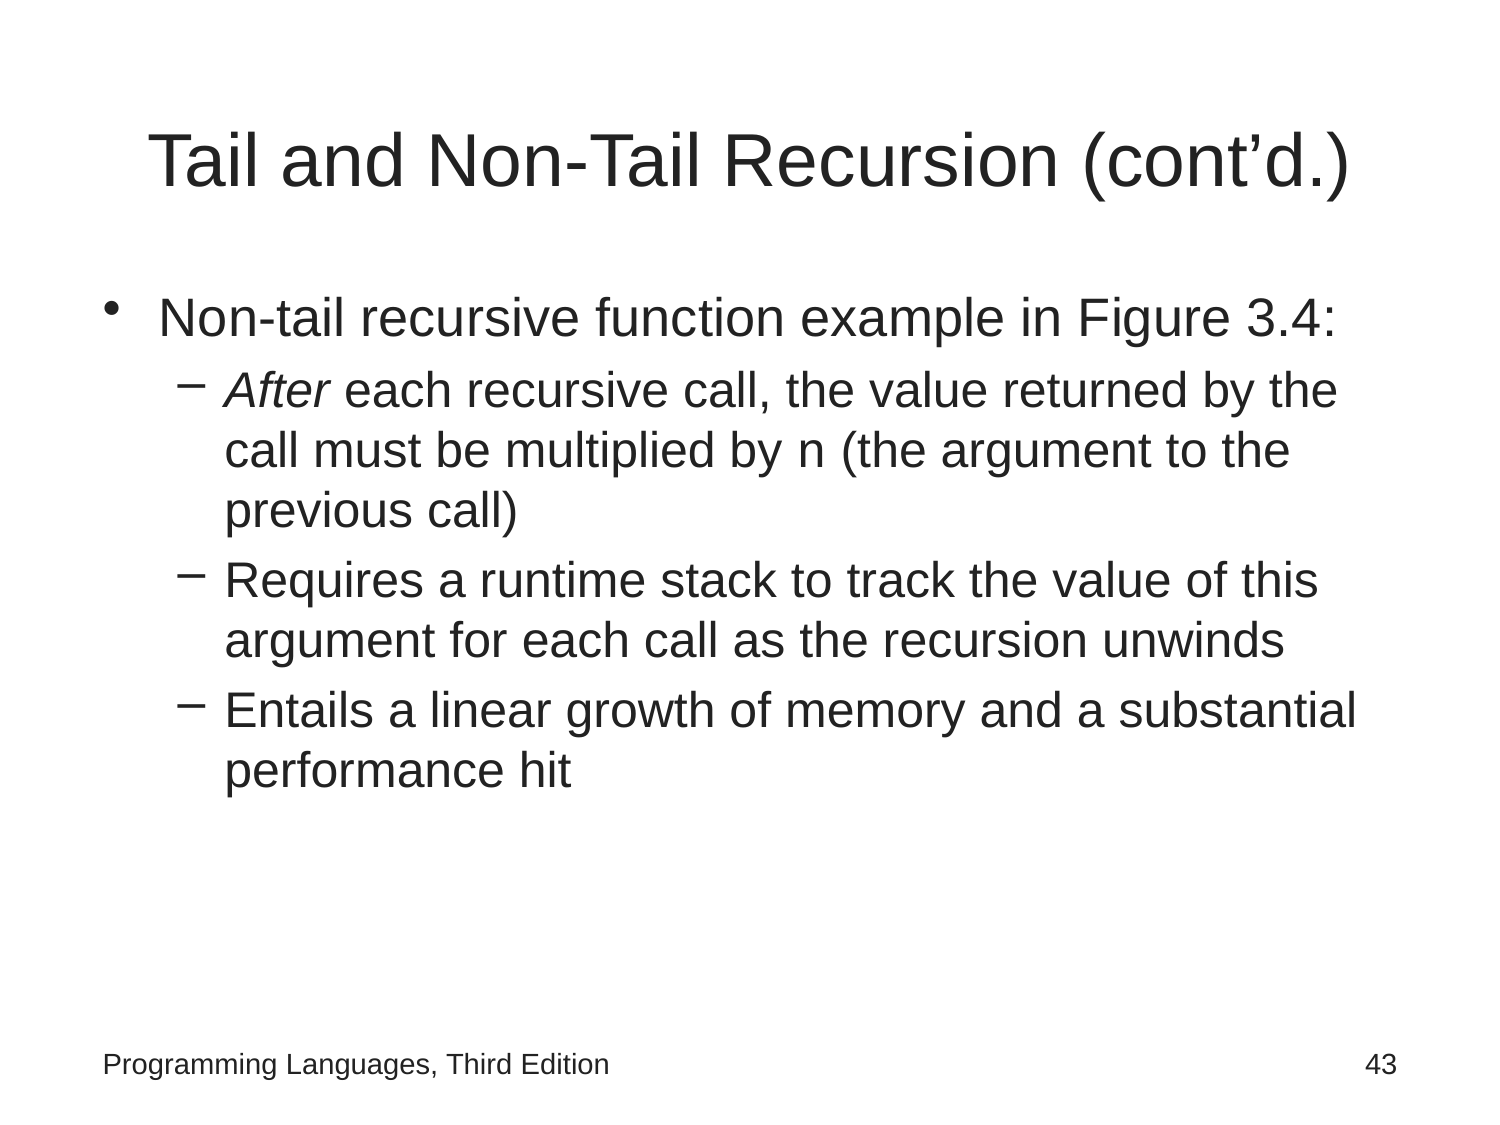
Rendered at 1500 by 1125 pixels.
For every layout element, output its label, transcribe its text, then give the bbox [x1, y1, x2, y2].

list Non-tail recursive function example in Figure 3.4: After each recursive call, the value returned by the call must be multiplied by n (the argument to the previous call) Requires a runtime stack to track the value of this argument for each call as the recursion unwinds Entails a linear growth of memory and a substantial performance hit [87, 275, 1413, 1025]
footer Programming Languages, Third Edition [87, 1037, 1051, 1101]
title Tail and Non-Tail Recursion (cont’d.) [87, 62, 1413, 250]
slide_number 43 [1074, 1037, 1413, 1101]
